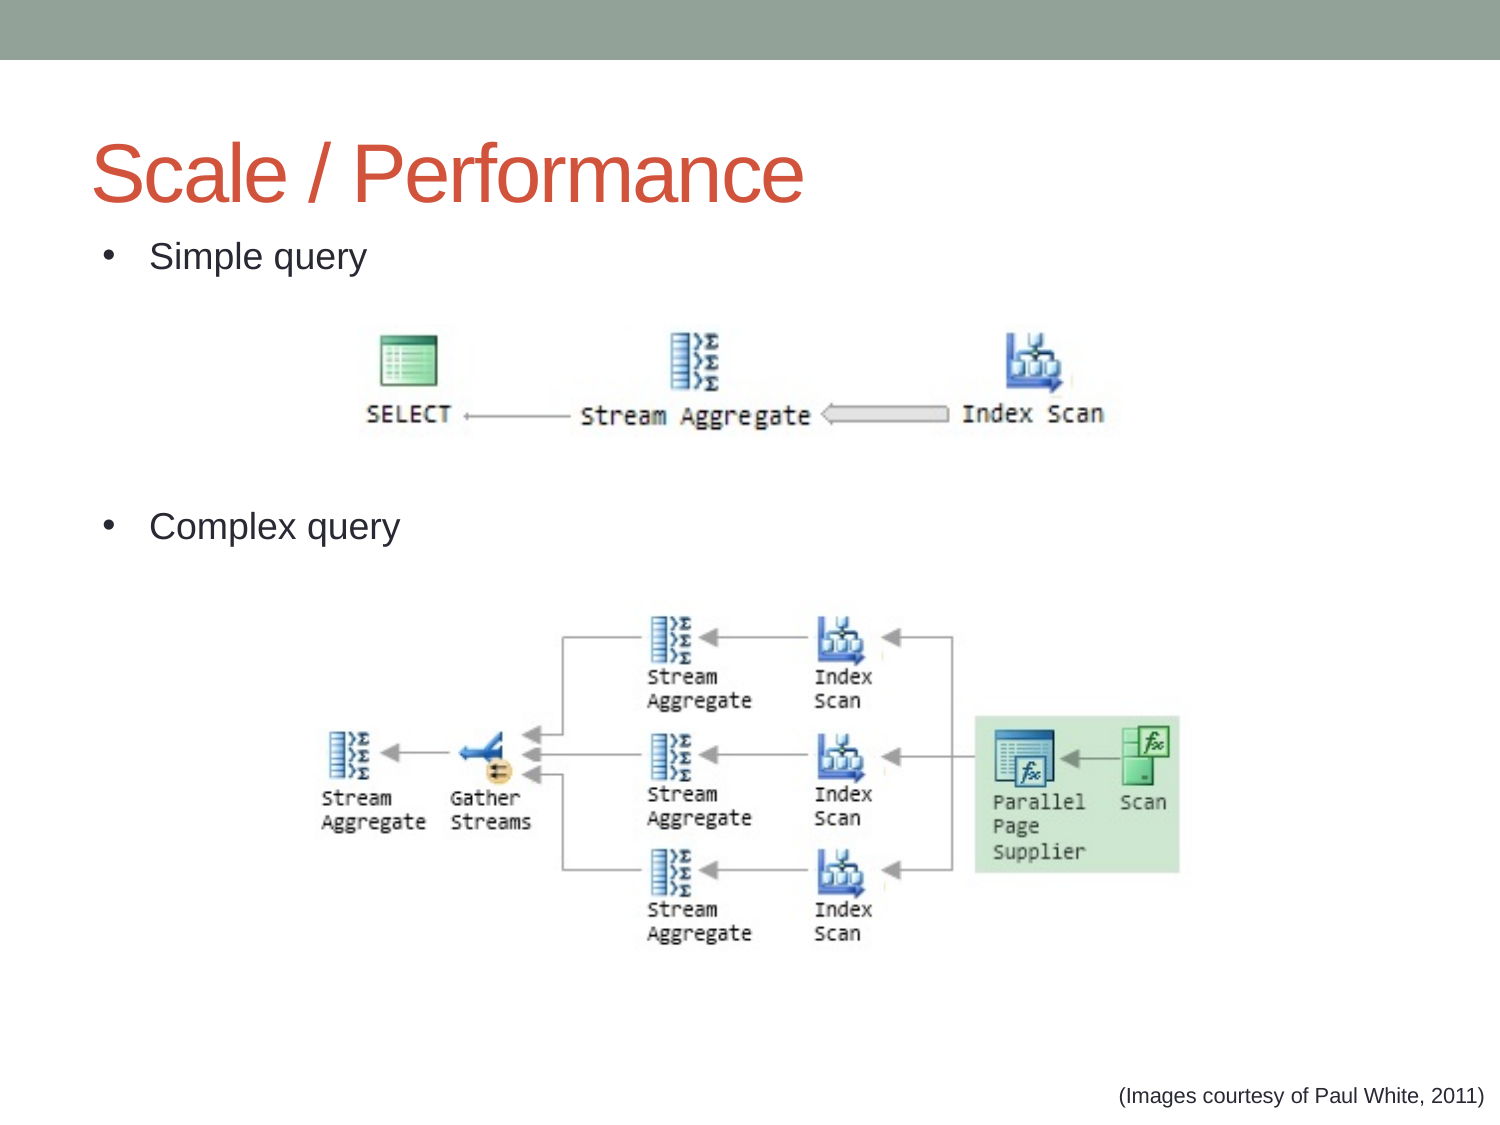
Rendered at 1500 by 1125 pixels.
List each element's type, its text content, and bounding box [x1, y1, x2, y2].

title Scale / Performance [75, 87, 1425, 250]
picture [308, 599, 1192, 959]
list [349, 324, 1151, 440]
text_box (Images courtesy of Paul White, 2011) [924, 1074, 1500, 1116]
text_box Simple query Complex query [87, 224, 575, 555]
